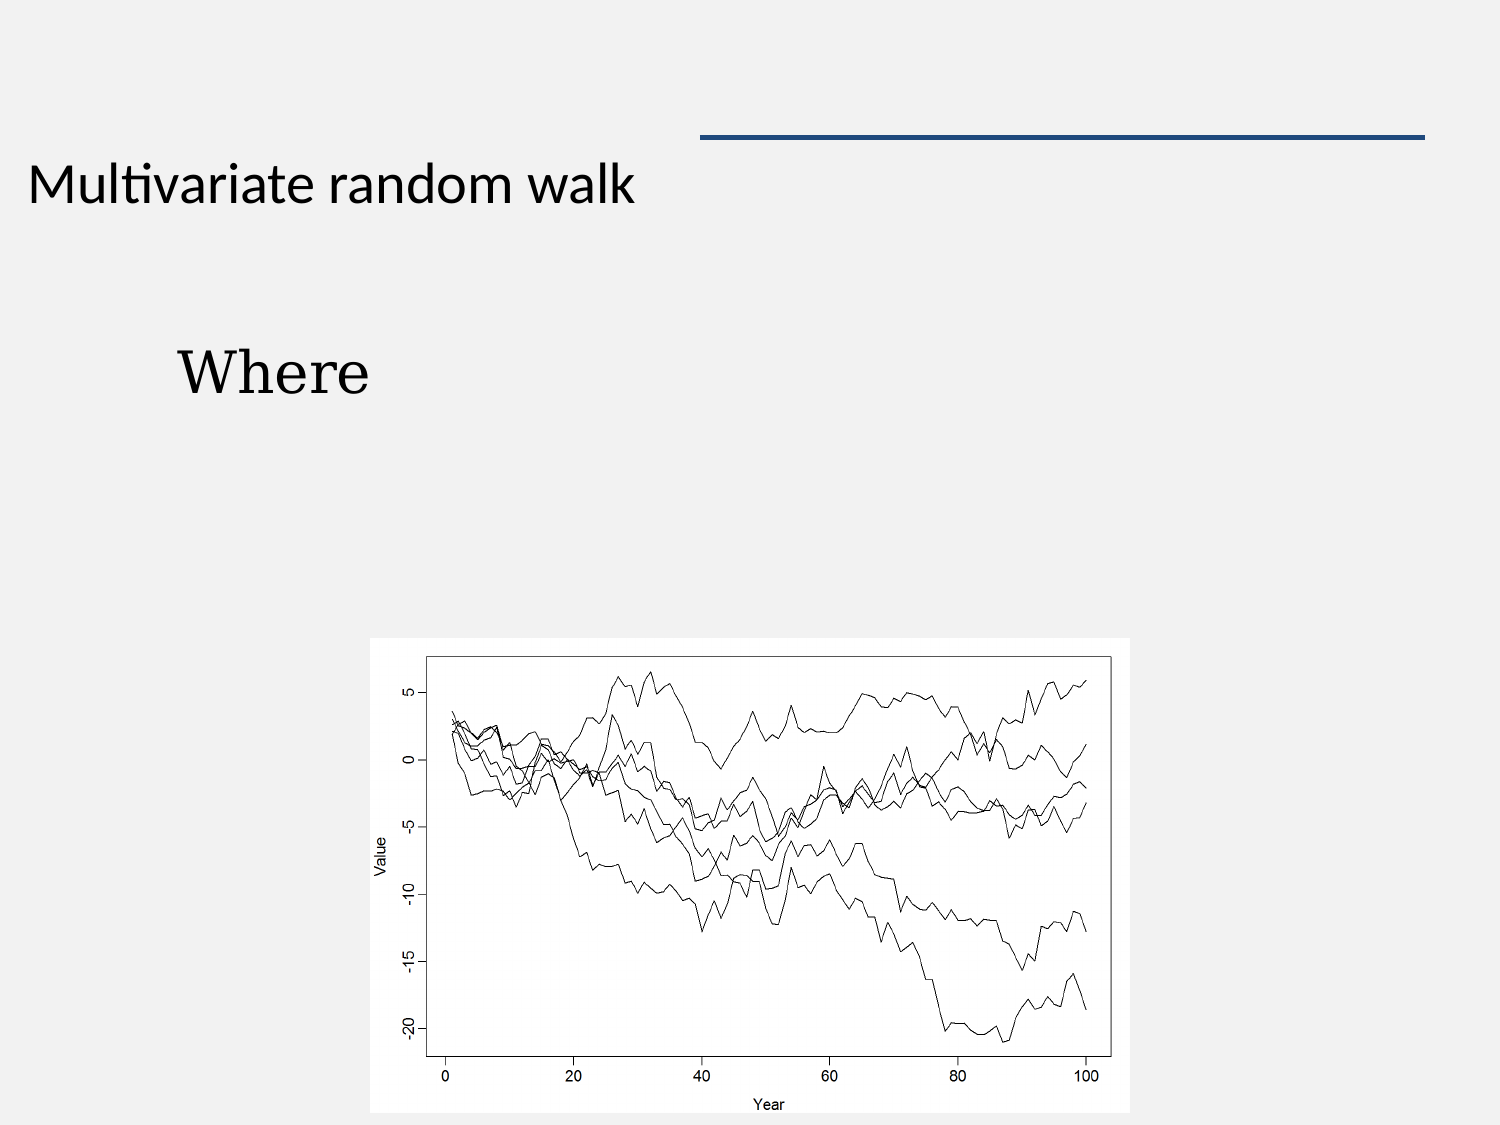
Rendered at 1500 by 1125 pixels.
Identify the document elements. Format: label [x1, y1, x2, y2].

picture [370, 638, 1130, 1113]
